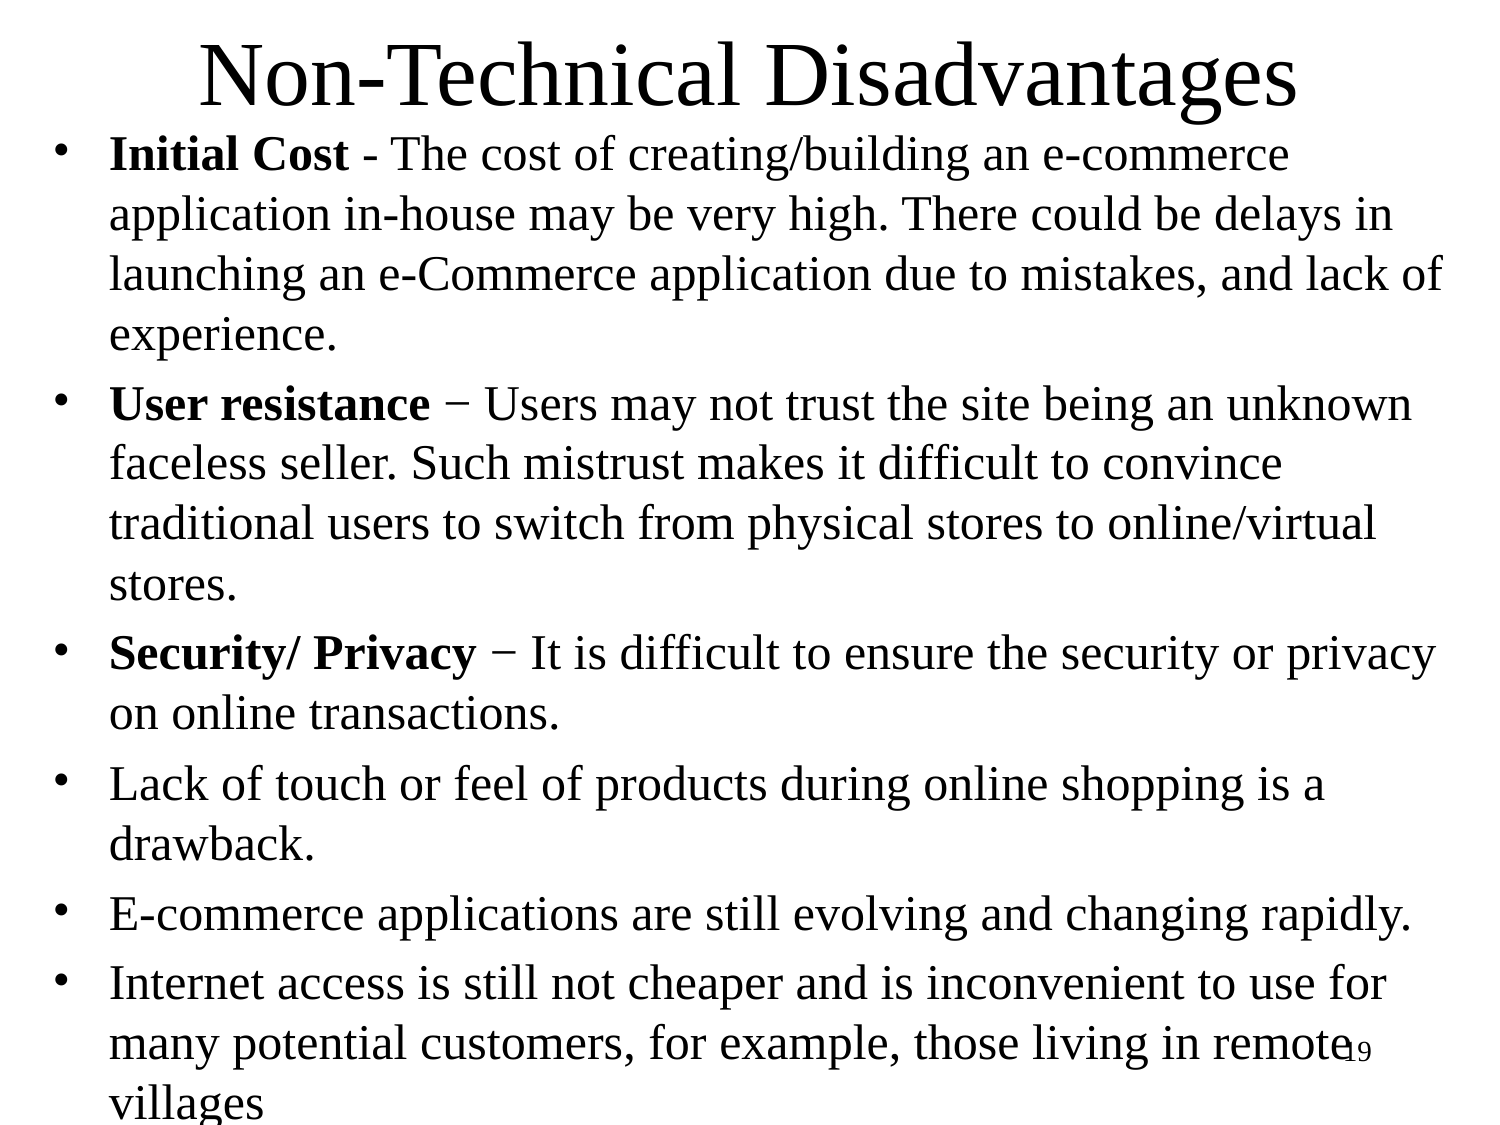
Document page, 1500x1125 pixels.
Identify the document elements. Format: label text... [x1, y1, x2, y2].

list Initial Cost - The cost of creating/building an e-commerce application in-house may be very high. There could be delays in launching an e-Commerce application due to mistakes, and lack of experience. User resistance − Users may not trust the site being an unknown faceless seller. Such mistrust makes it difficult to convince traditional users to switch from physical stores to online/virtual stores. Security/ Privacy − It is difficult to ensure the security or privacy on online transactions. Lack of touch or feel of products during online shopping is a drawback. E-commerce applications are still evolving and changing rapidly. Internet access is still not cheaper and is inconvenient to use for many potential customers, for example, those living in remote villages [37, 112, 1500, 1125]
title Non-Technical Disadvantages [112, 37, 1388, 100]
slide_number ‹#› [1074, 1025, 1388, 1100]
